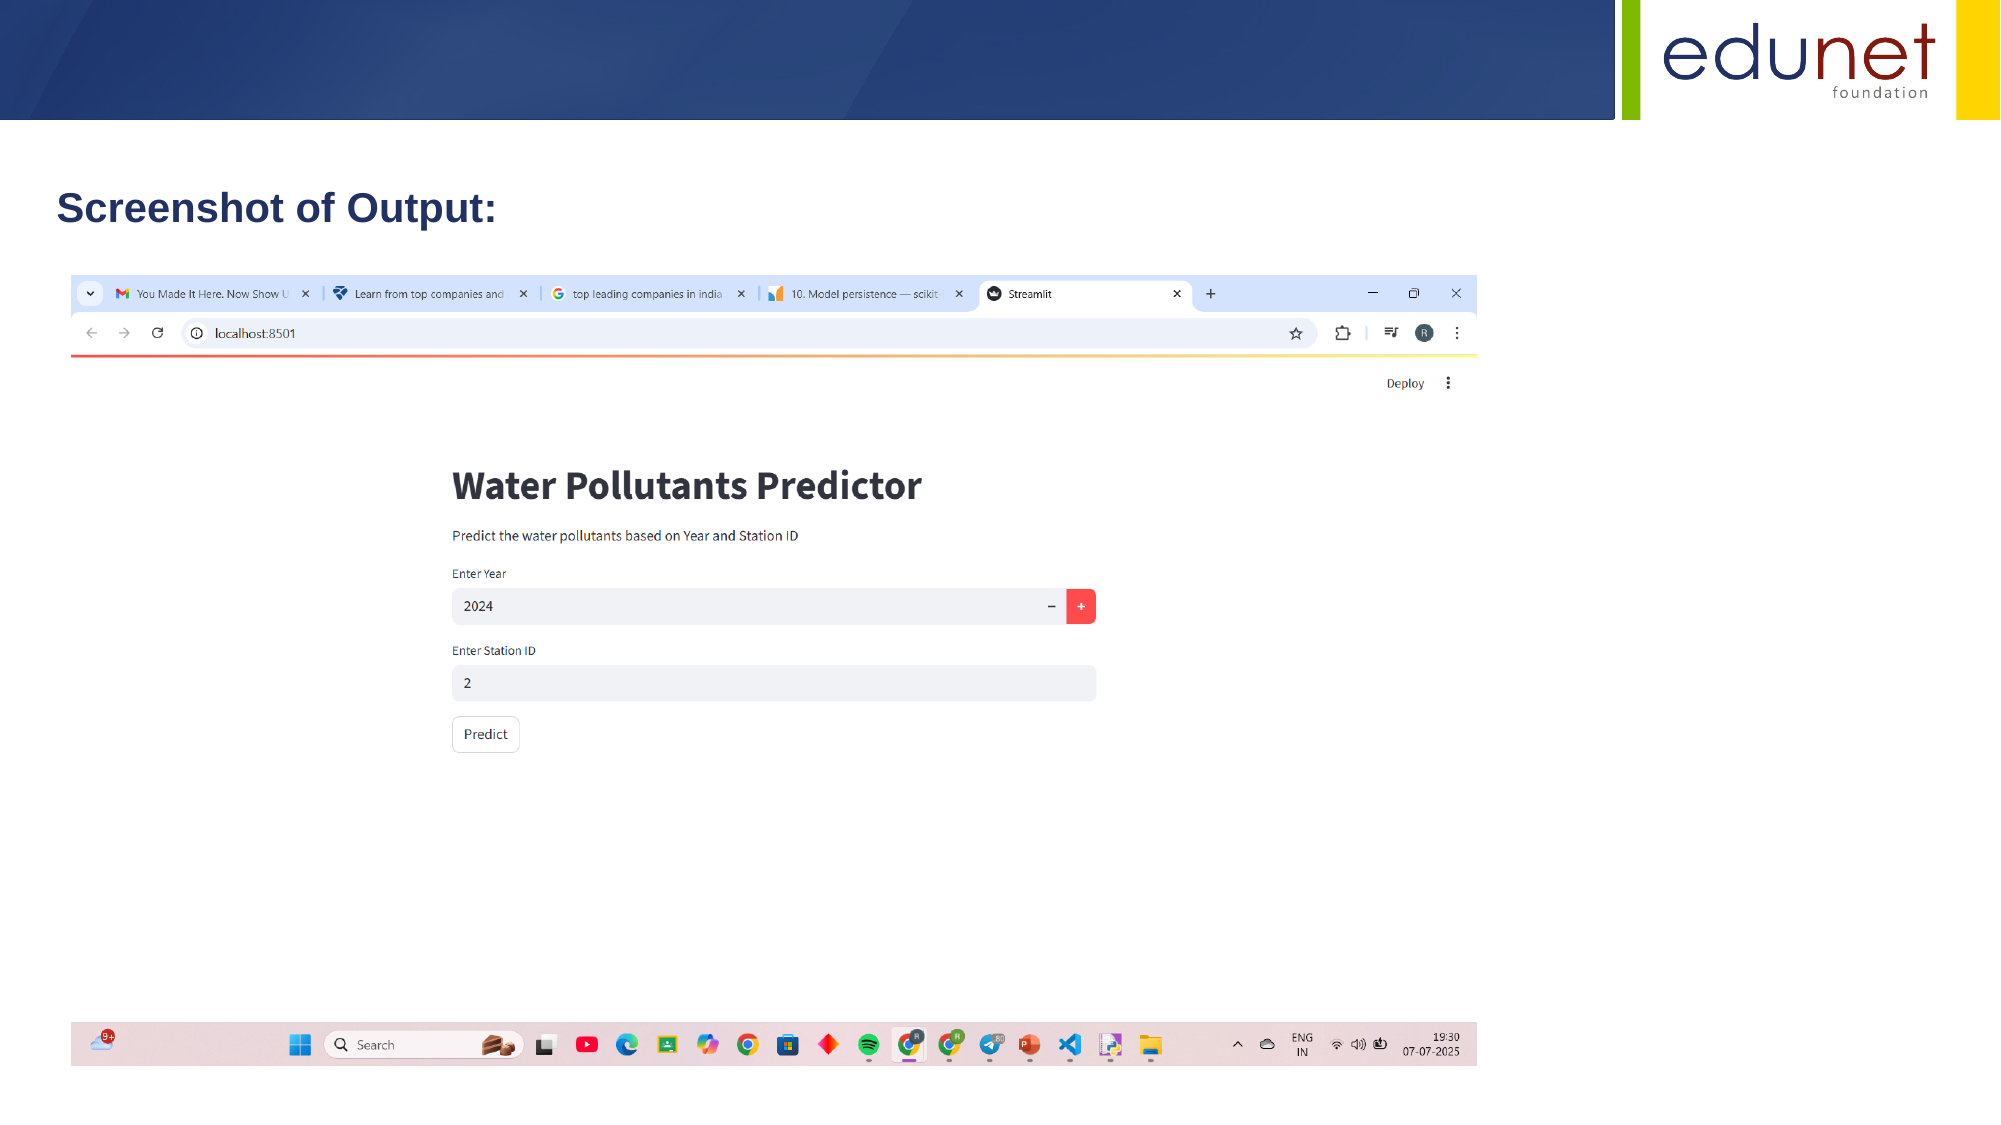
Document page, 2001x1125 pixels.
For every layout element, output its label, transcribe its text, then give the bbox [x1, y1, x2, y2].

picture [70, 275, 1477, 1066]
text_box Screenshot of Output: [41, 172, 1043, 238]
picture [1652, 12, 1948, 108]
